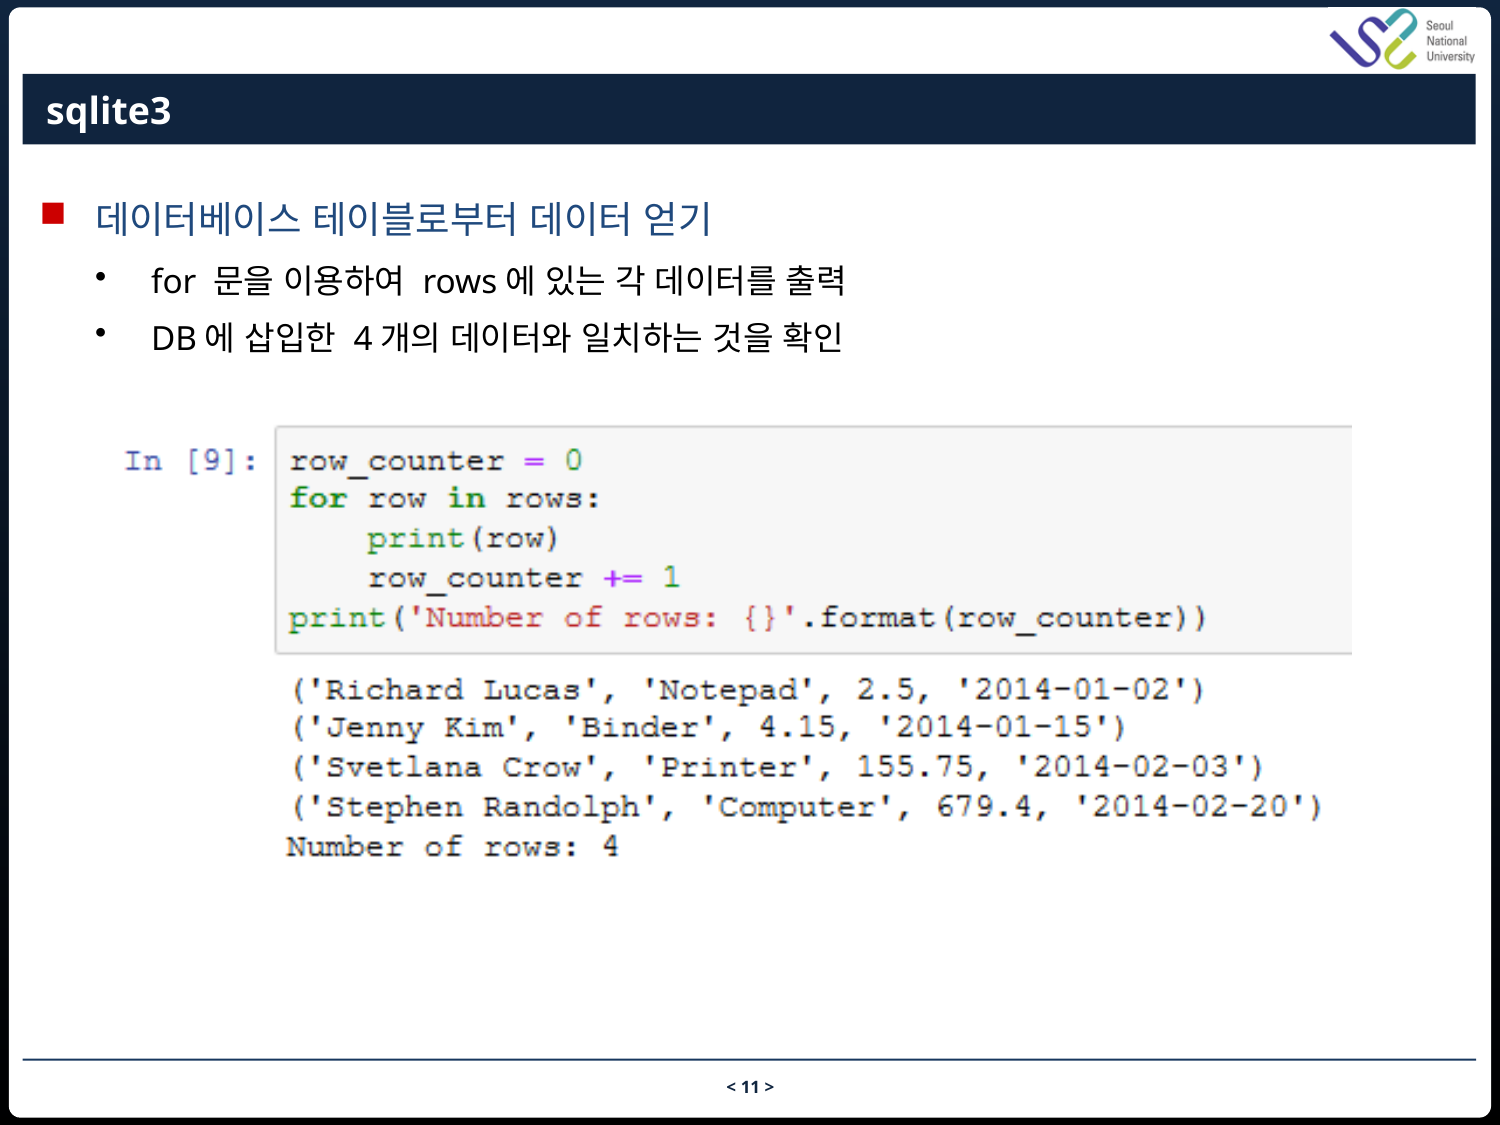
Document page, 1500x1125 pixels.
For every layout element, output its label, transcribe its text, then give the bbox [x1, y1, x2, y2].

list 데이터베이스 테이블로부터 데이터 얻기 for 문을 이용하여 rows에 있는 각 데이터를 출력 DB에 삽입한 4개의 데이터와 일치하는 것을 확인 [38, 173, 1462, 366]
picture [88, 413, 1353, 881]
title sqlite3 [22, 73, 1476, 145]
picture [1328, 7, 1476, 70]
